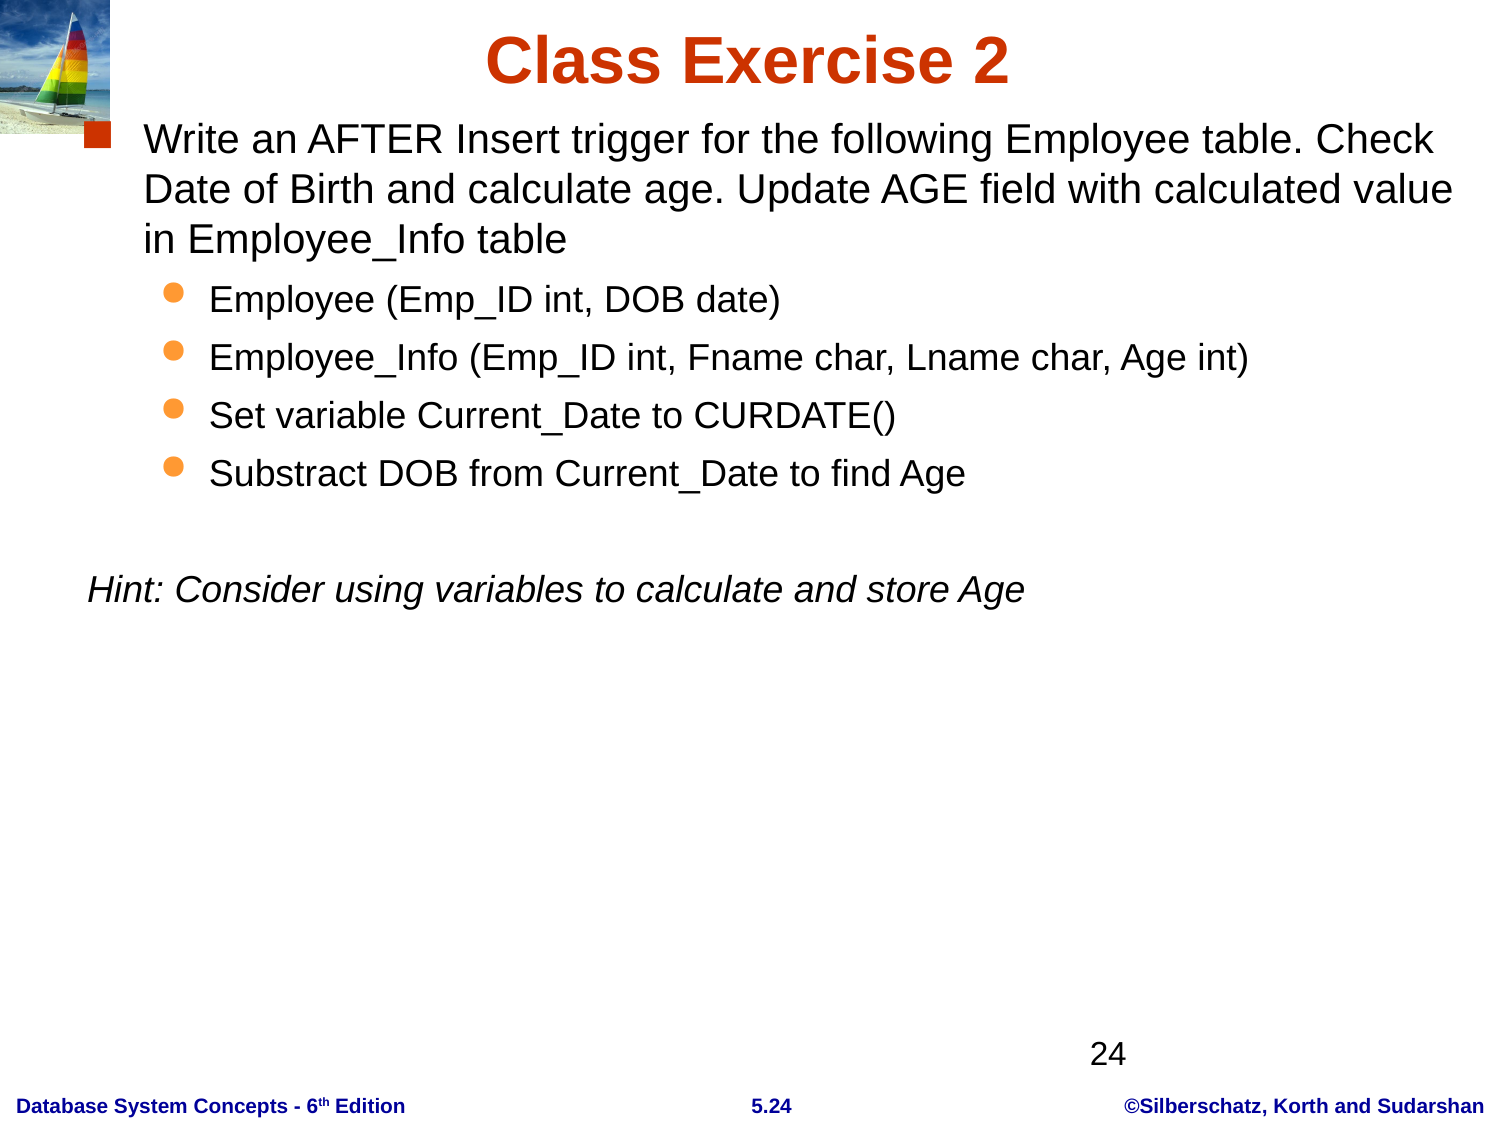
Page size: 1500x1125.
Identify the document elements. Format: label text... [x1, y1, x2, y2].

picture [0, 0, 110, 134]
slide_number 24 [1074, 1064, 1425, 1103]
title Class Exercise 2 [85, 14, 1411, 104]
list Write an AFTER Insert trigger for the following Employee table. Check Date of Birth and calculate age. Update AGE field with calculated value in Employee_Info table Employee (Emp_ID int, DOB date) Employee_Info (Emp_ID int, Fname char, Lname char, Age int) Set variable Current_Date to CURDATE() Substract DOB from Current_Date to find Age Hint: Consider using variables to calculate and store Age [72, 104, 1485, 1064]
